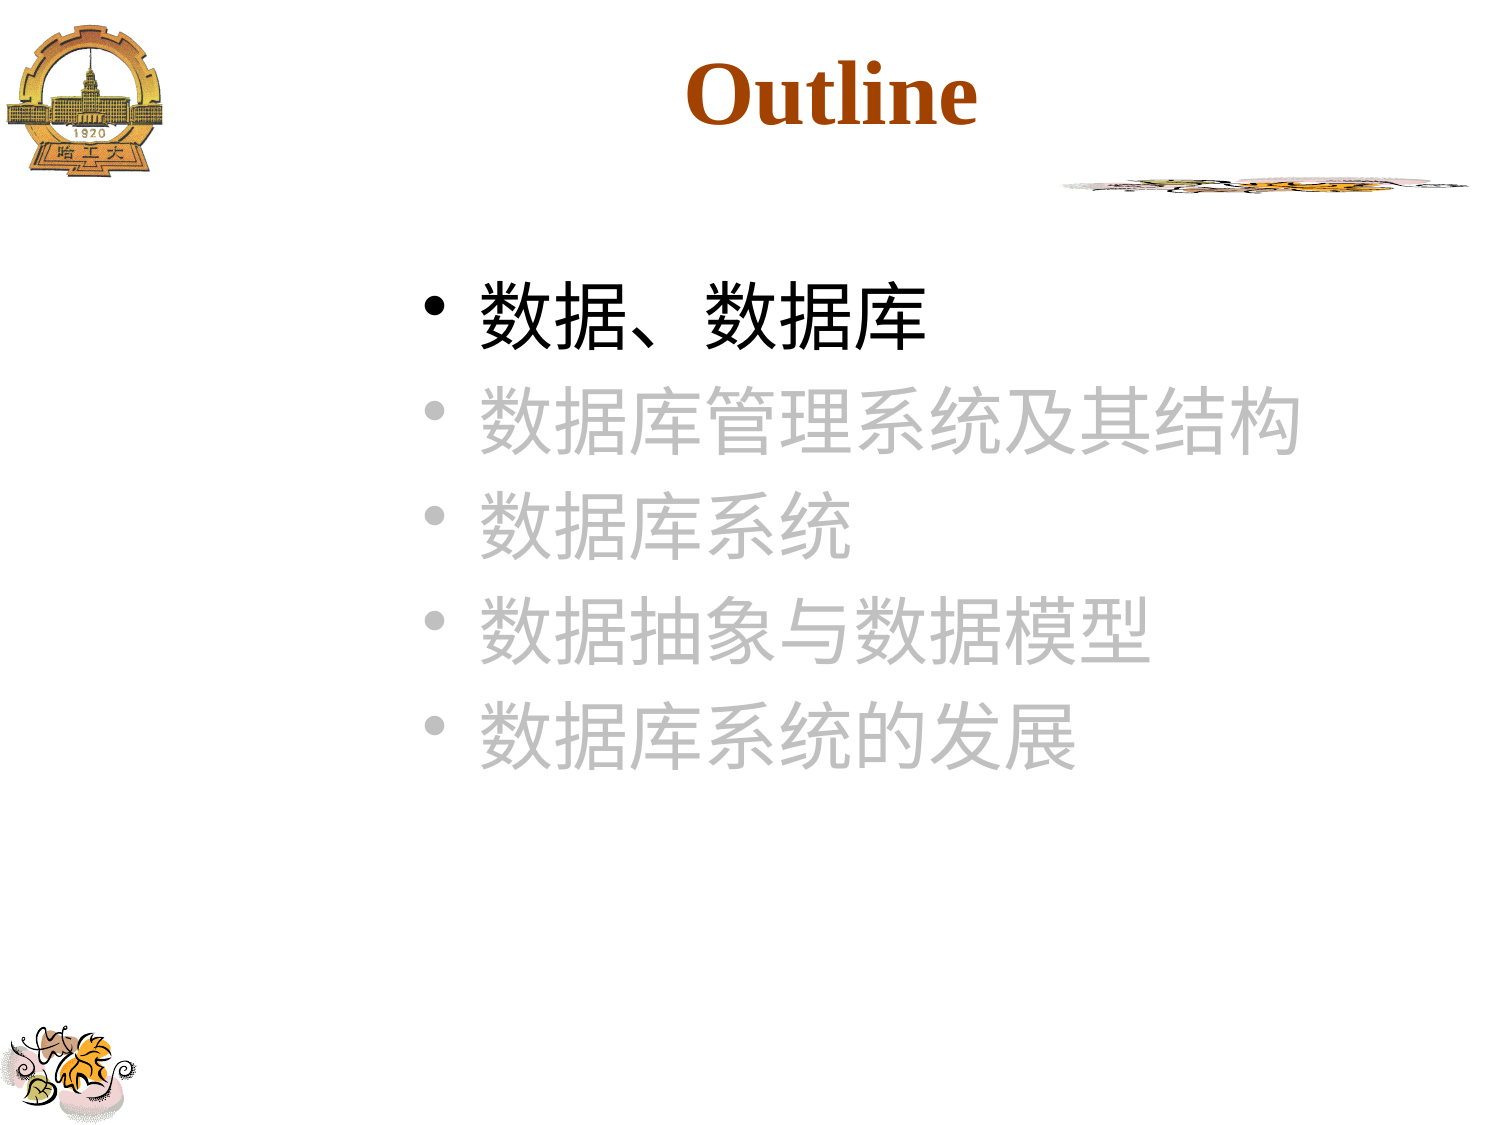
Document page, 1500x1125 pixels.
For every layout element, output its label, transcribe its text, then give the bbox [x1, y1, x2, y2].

picture [0, 24, 175, 182]
text_box 数据、数据库 数据库管理系统及其结构 数据库系统 数据抽象与数据模型 数据库系统的发展 [407, 262, 1430, 1005]
text_box Outline [162, 0, 1500, 175]
